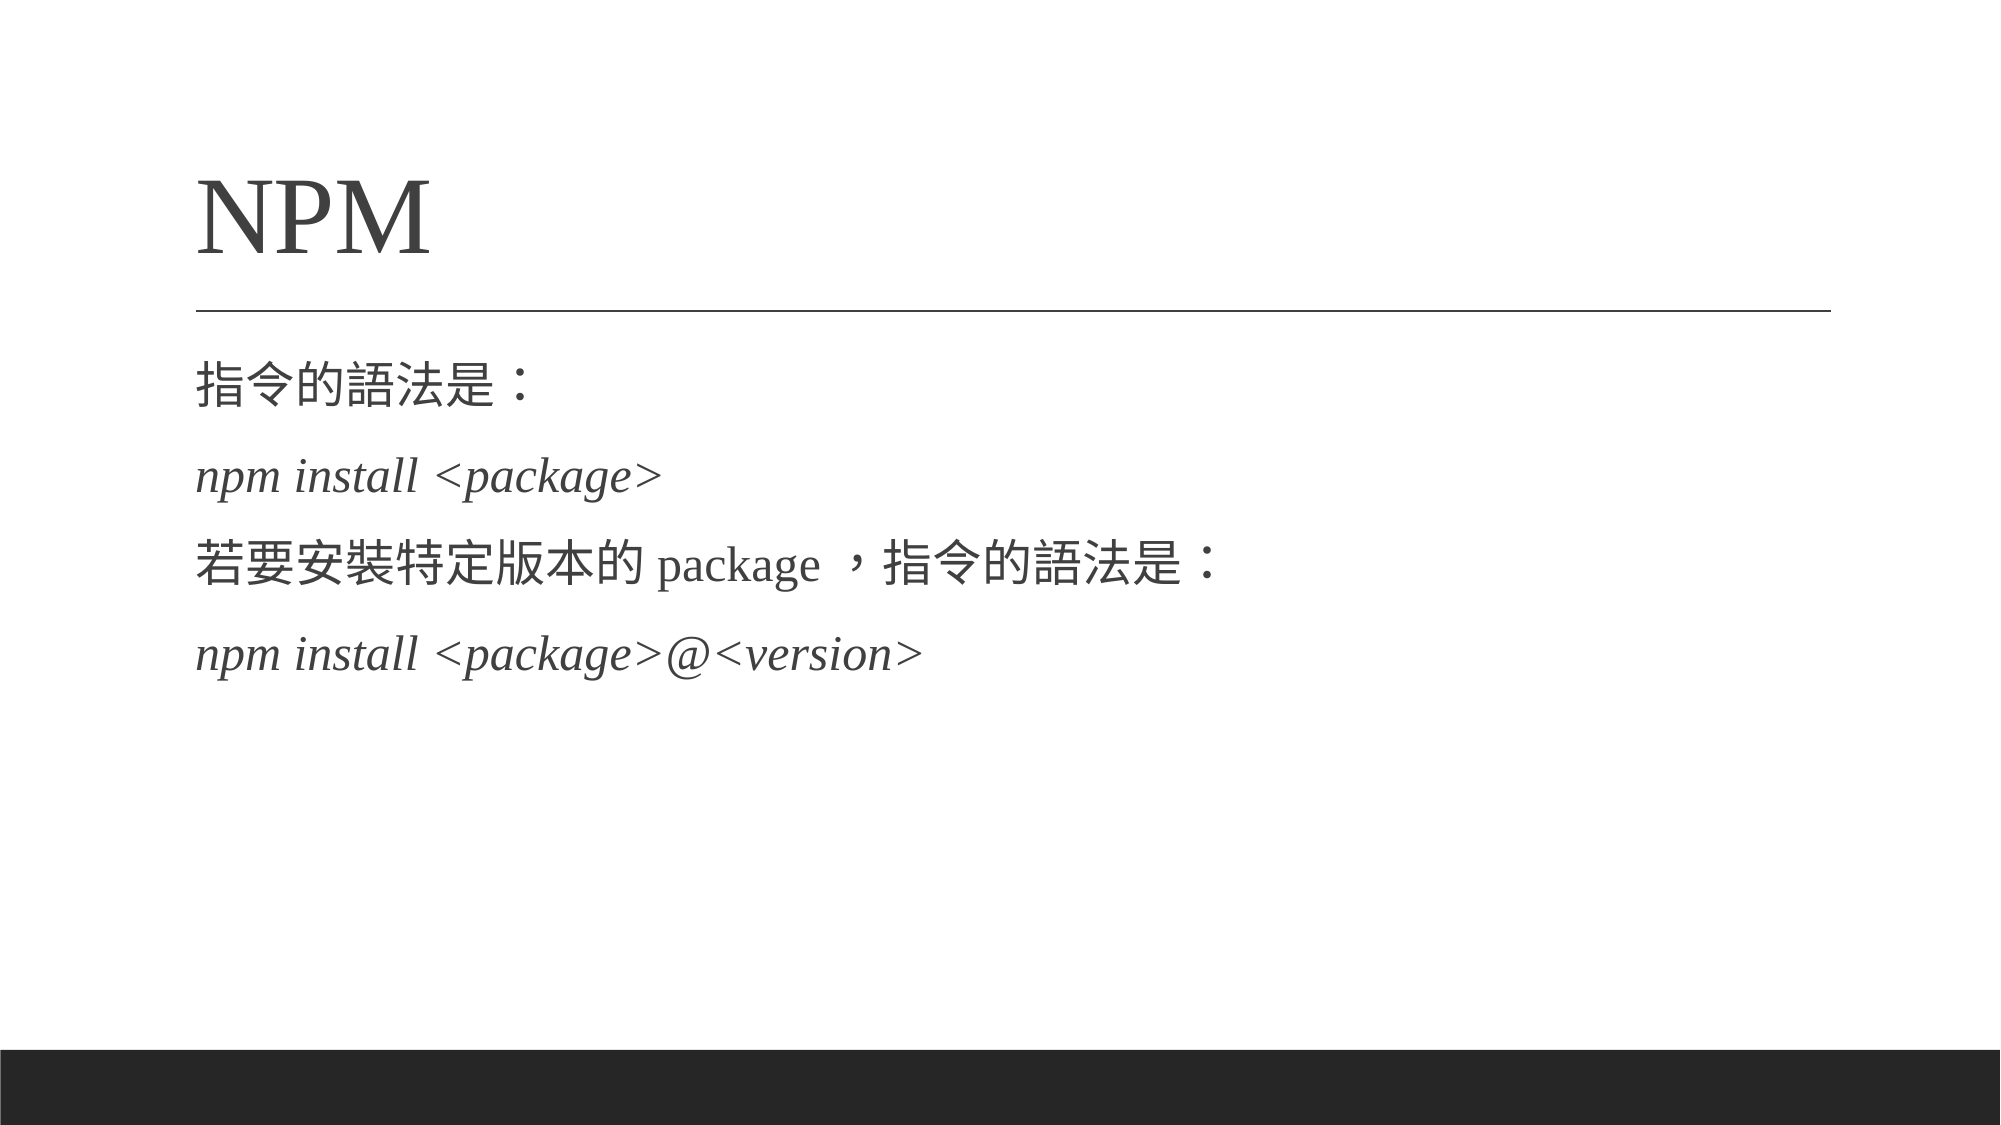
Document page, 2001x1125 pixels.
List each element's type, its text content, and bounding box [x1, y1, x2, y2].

title NPM [180, 47, 1830, 285]
list 指令的語法是： npm install <package> 若要安裝特定版本的package，指令的語法是： npm install <package>@<version> [180, 345, 1830, 963]
